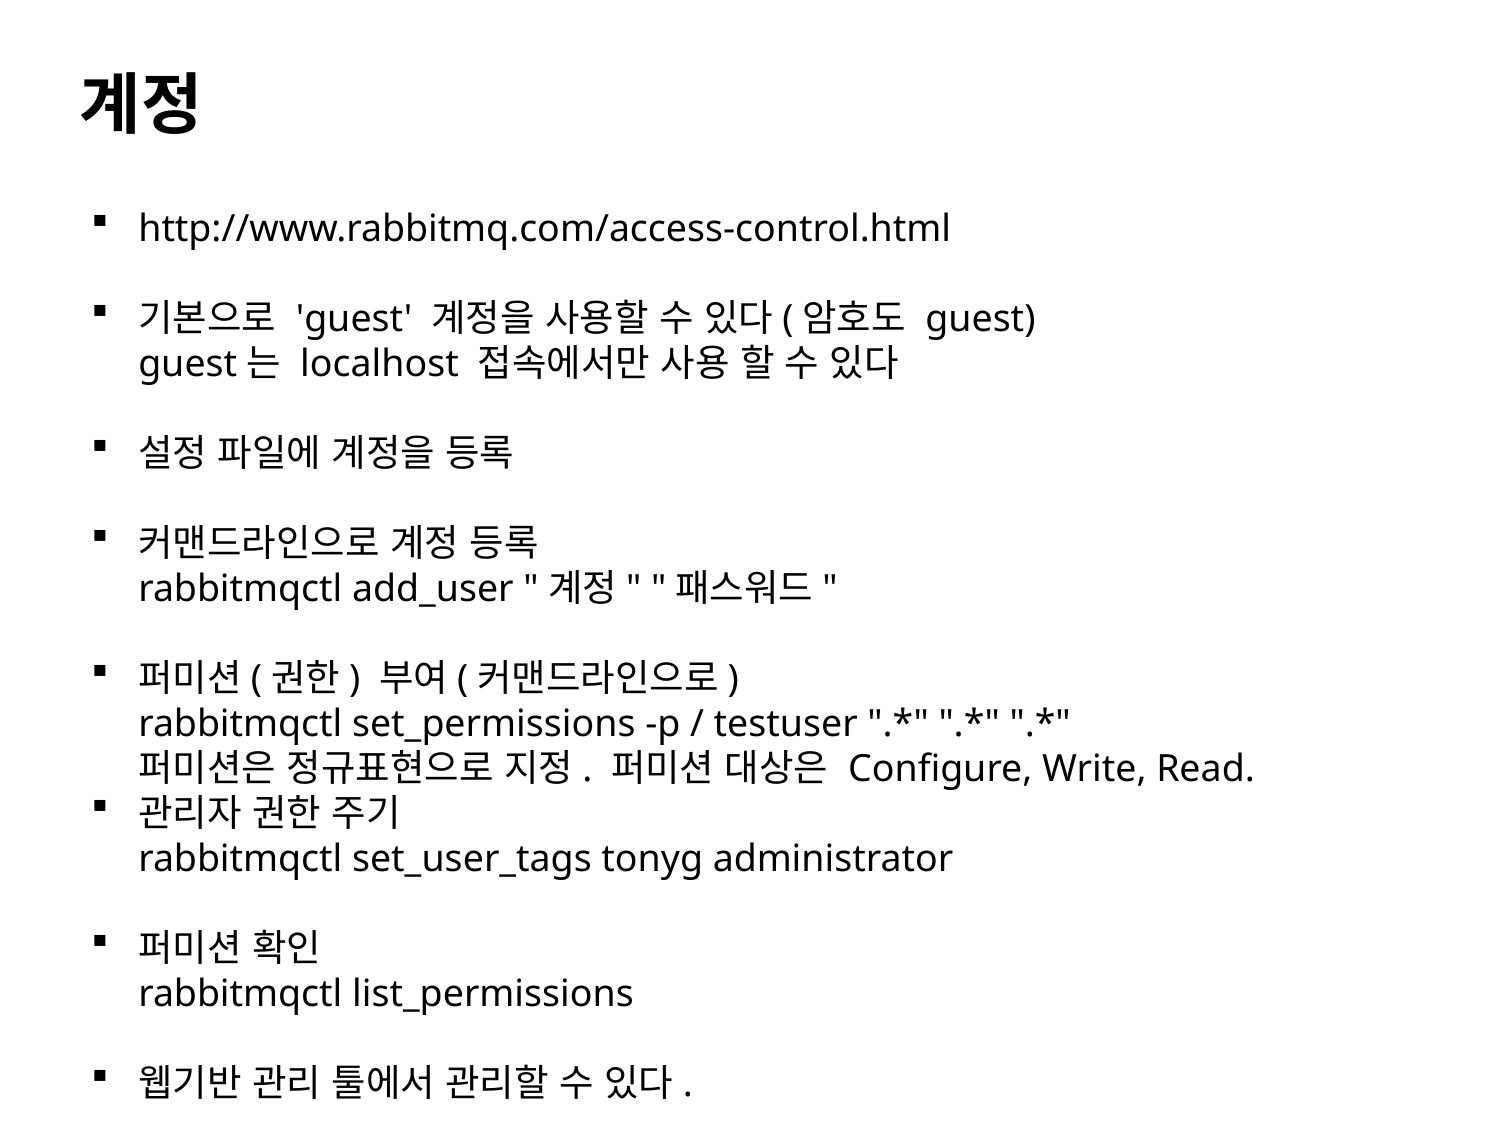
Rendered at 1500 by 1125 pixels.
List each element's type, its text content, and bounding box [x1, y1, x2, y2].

text_box http://www.rabbitmq.com/access-control.html 기본으로 'guest' 계정을 사용할 수 있다(암호도 guest) guest는 localhost 접속에서만 사용 할 수 있다 설정 파일에 계정을 등록 커맨드라인으로 계정 등록 rabbitmqctl add_user "계정" "패스워드" 퍼미션(권한) 부여(커맨드라인으로) rabbitmqctl set_permissions -p / testuser ".*" ".*" ".*" 퍼미션은 정규표현으로 지정. 퍼미션 대상은 Configure, Write, Read. 관리자 권한 주기 rabbitmqctl set_user_tags tonyg administrator 퍼미션 확인 rabbitmqctl list_permissions 웹기반 관리 툴에서 관리할 수 있다. [76, 196, 1424, 1111]
text_box 계정 [64, 54, 880, 150]
